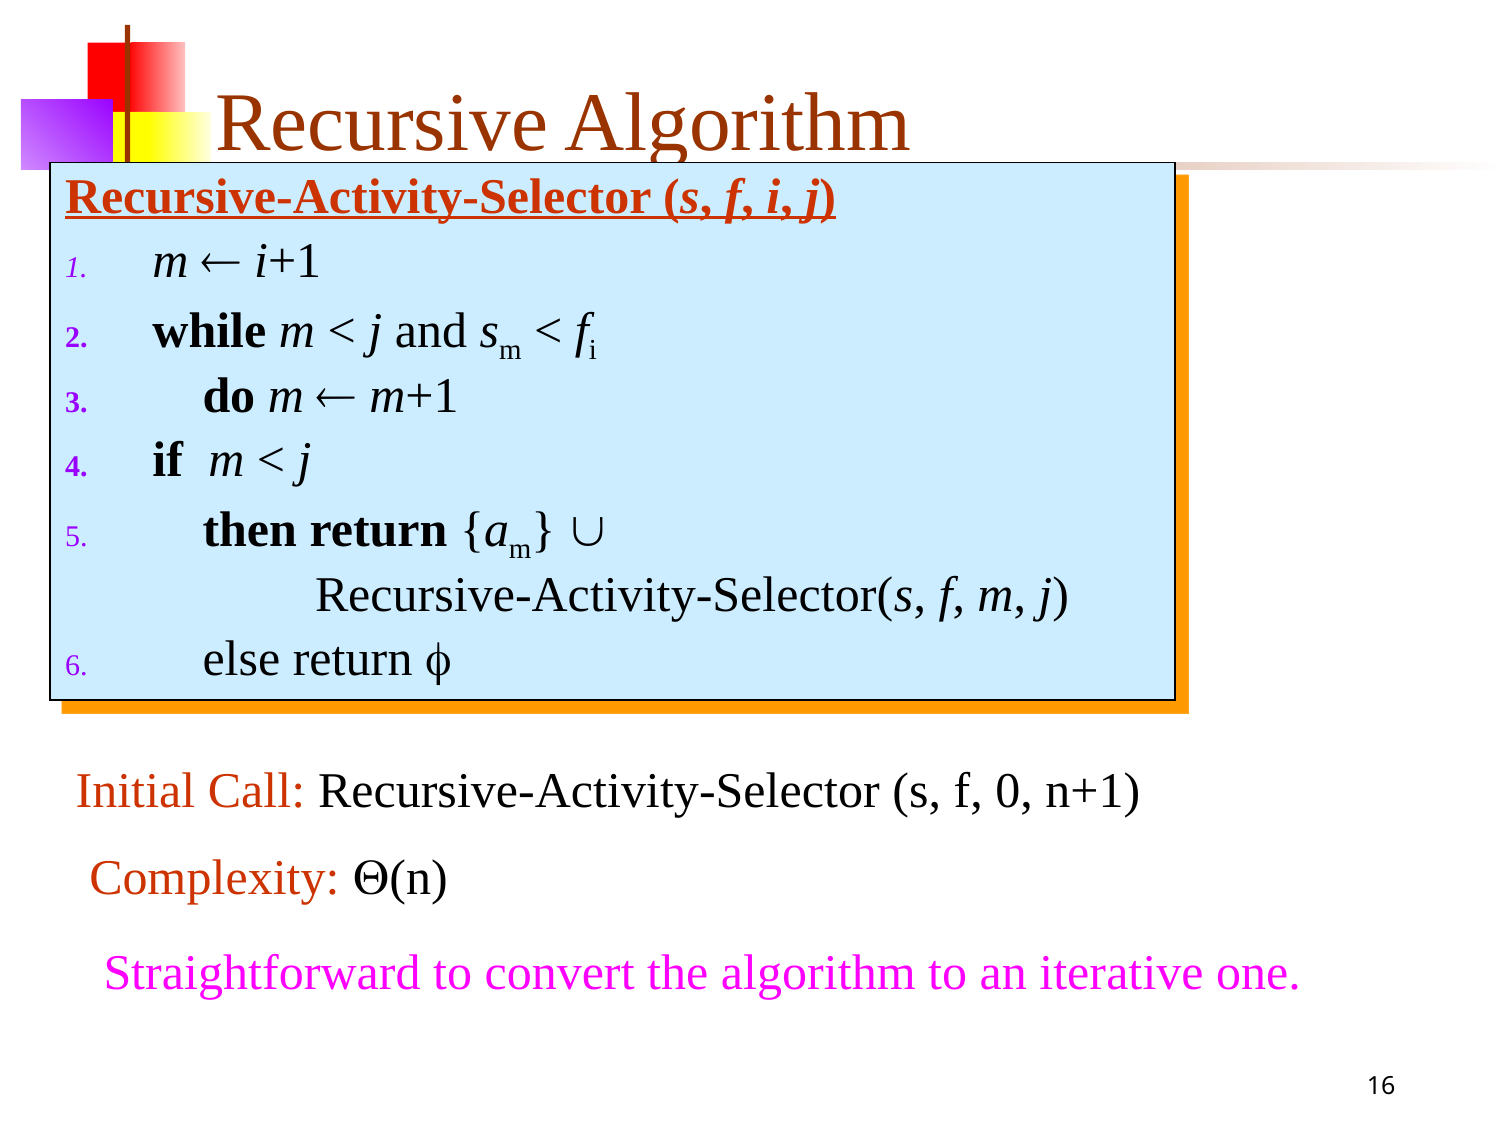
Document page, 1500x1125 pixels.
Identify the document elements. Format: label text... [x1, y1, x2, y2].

title Recursive Algorithm [199, 37, 1479, 176]
text_box Complexity: (n) [74, 837, 463, 913]
list Recursive-Activity-Selector (s, f, i, j) m  i+1 while m < j and sm < fi do m  m+1 if m < j then return {am}  Recursive-Activity-Selector(s, f, m, j) else return  [49, 162, 1176, 701]
text_box Straightforward to convert the algorithm to an iterative one. [88, 931, 1317, 1007]
text_box Initial Call: Recursive-Activity-Selector (s, f, 0, n+1) [60, 749, 1156, 825]
